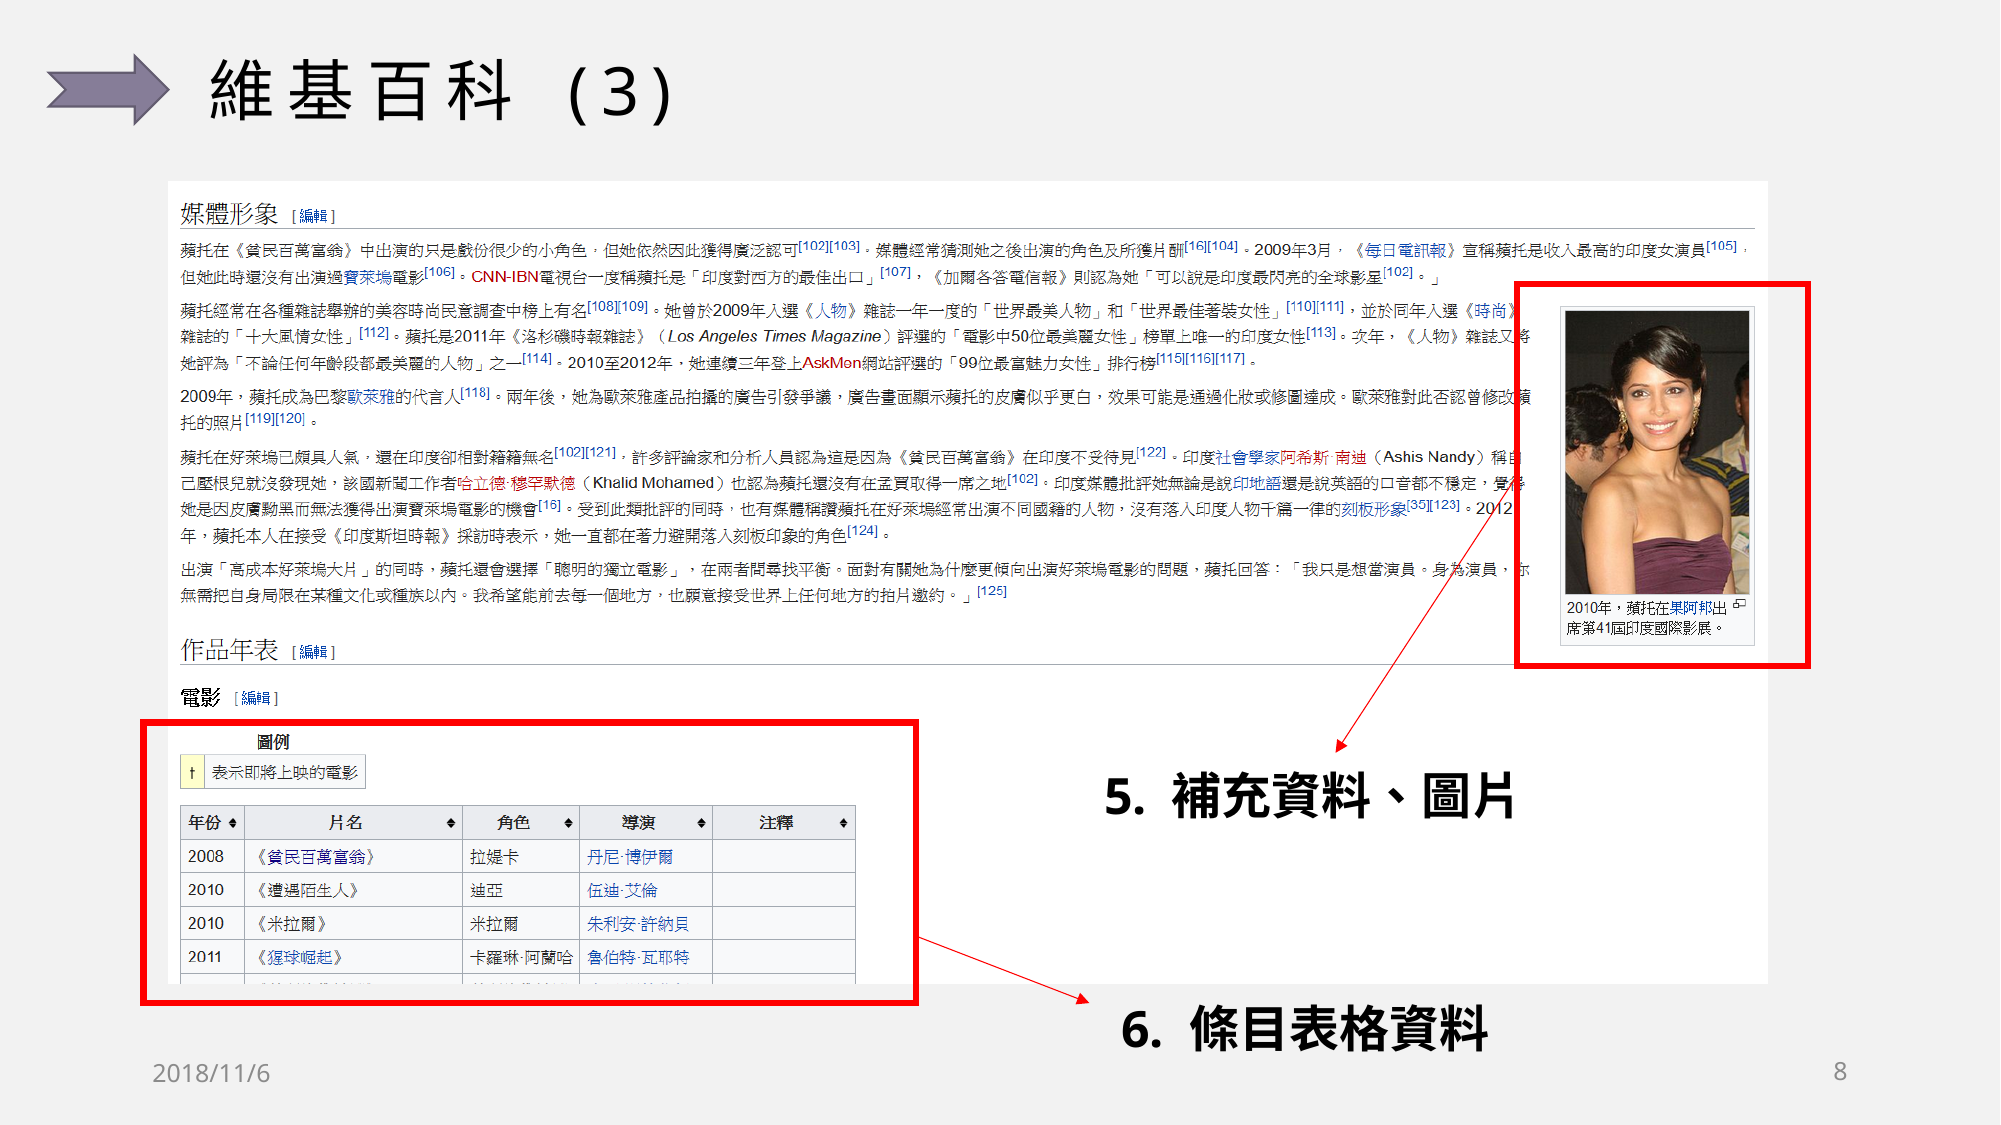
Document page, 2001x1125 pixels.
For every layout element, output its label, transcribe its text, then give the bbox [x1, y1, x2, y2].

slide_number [137, 1042, 588, 1103]
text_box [915, 936, 1090, 1004]
text_box [46, 53, 170, 126]
text_box 維基百科 (3) [193, 41, 789, 137]
text_box [143, 722, 915, 1004]
picture [168, 181, 1768, 984]
text_box [1768, 283, 1809, 667]
slide_number 8 [1412, 1042, 1863, 1103]
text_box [1335, 475, 1518, 753]
text_box 6. 條目表格資料 [1106, 990, 1557, 1066]
